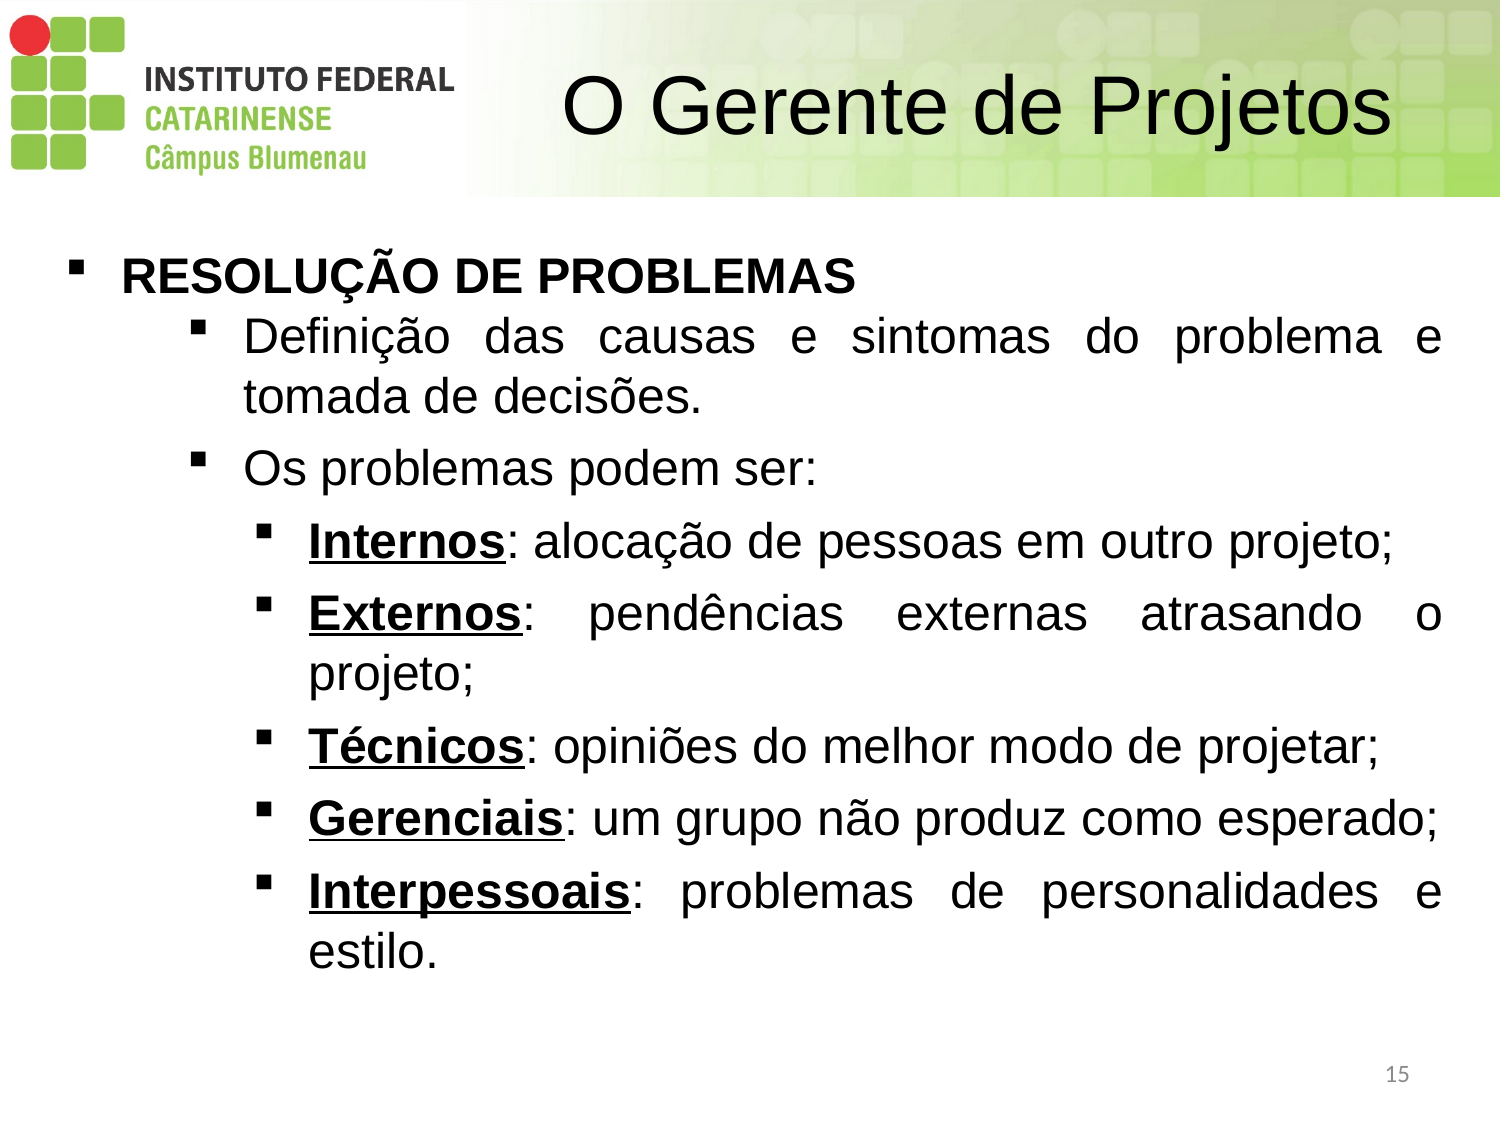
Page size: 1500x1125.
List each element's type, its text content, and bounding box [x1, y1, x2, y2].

slide_number 15 [1074, 1042, 1425, 1103]
picture [0, 0, 1500, 197]
text_box RESOLUÇÃO DE PROBLEMAS Definição das causas e sintomas do problema e tomada de decisões. Os problemas podem ser: Internos: alocação de pessoas em outro projeto; Externos: pendências externas atrasando o projeto; Técnicos: opiniões do melhor modo de projetar; Gerenciais: um grupo não produz como esperado; Interpessoais: problemas de personalidades e estilo. [50, 235, 1459, 1103]
title O Gerente de Projetos [546, 7, 1459, 195]
